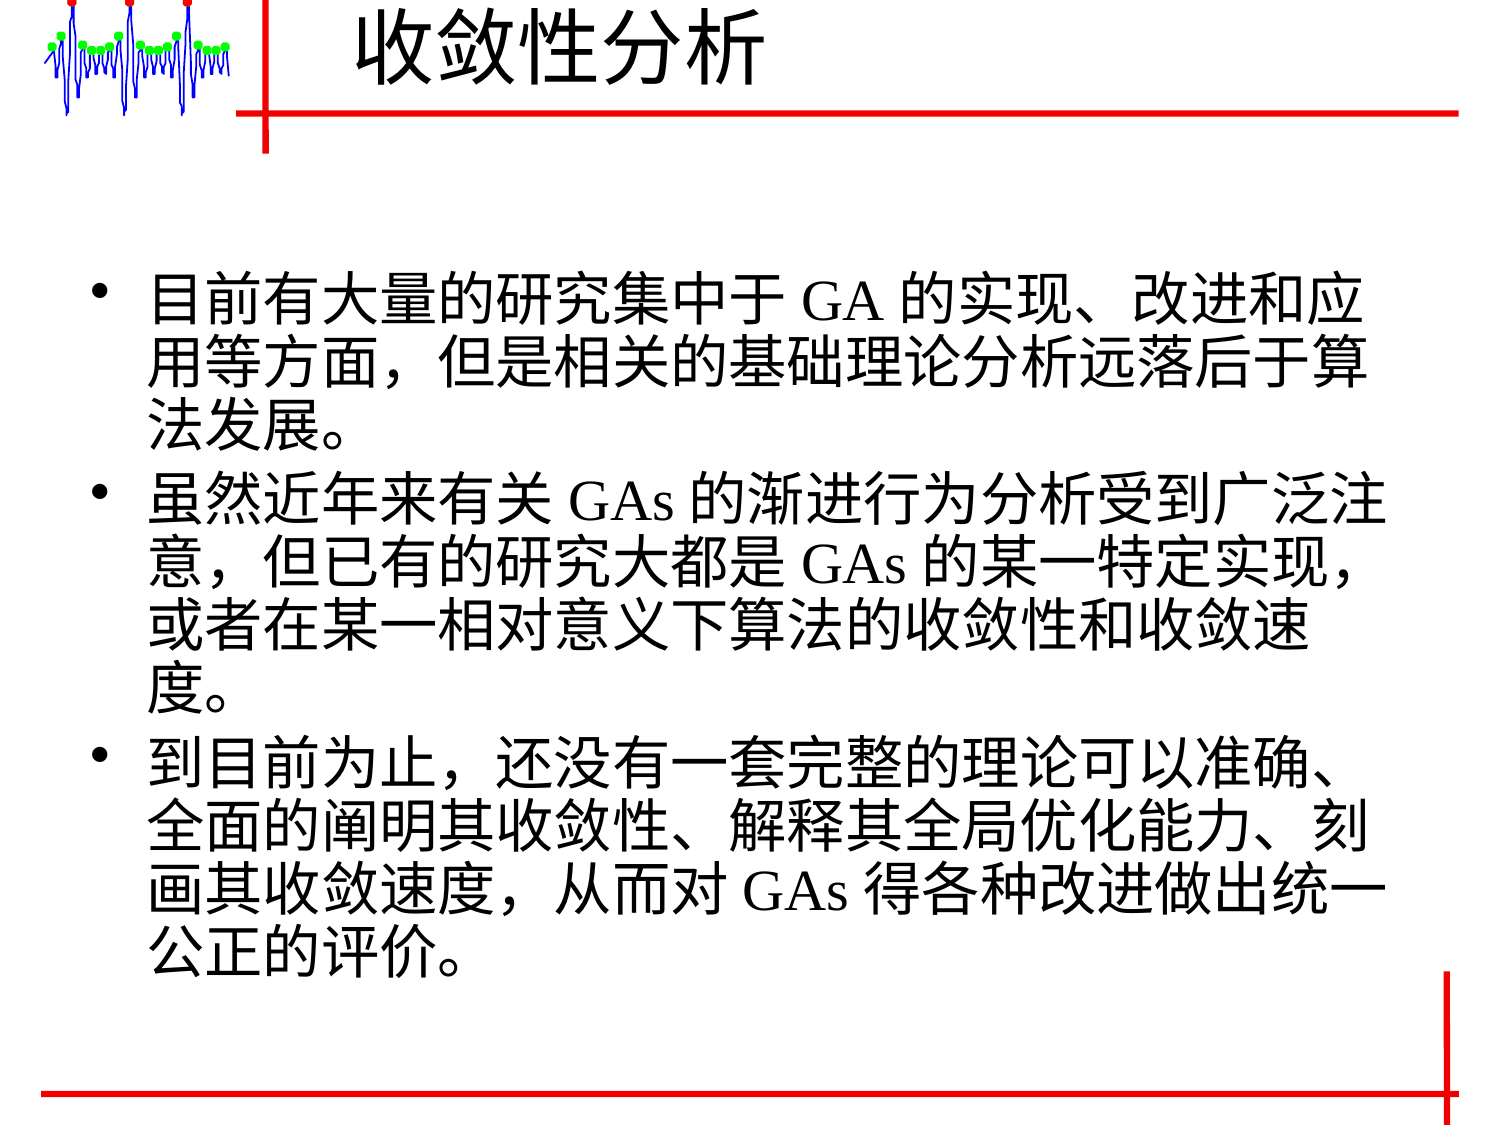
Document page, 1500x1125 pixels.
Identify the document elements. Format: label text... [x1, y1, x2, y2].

list 目前有大量的研究集中于GA的实现、改进和应用等方面，但是相关的基础理论分析远落后于算法发展。 虽然近年来有关GAs的渐进行为分析受到广泛注意，但已有的研究大都是GAs的某一特定实现，或者在某一相对意义下算法的收敛性和收敛速度。 到目前为止，还没有一套完整的理论可以准确、全面的阐明其收敛性、解释其全局优化能力、刻画其收敛速度，从而对GAs得各种改进做出统一公正的评价。 [75, 262, 1425, 1005]
picture [40, 0, 237, 121]
title 收敛性分析 [336, 0, 1390, 91]
